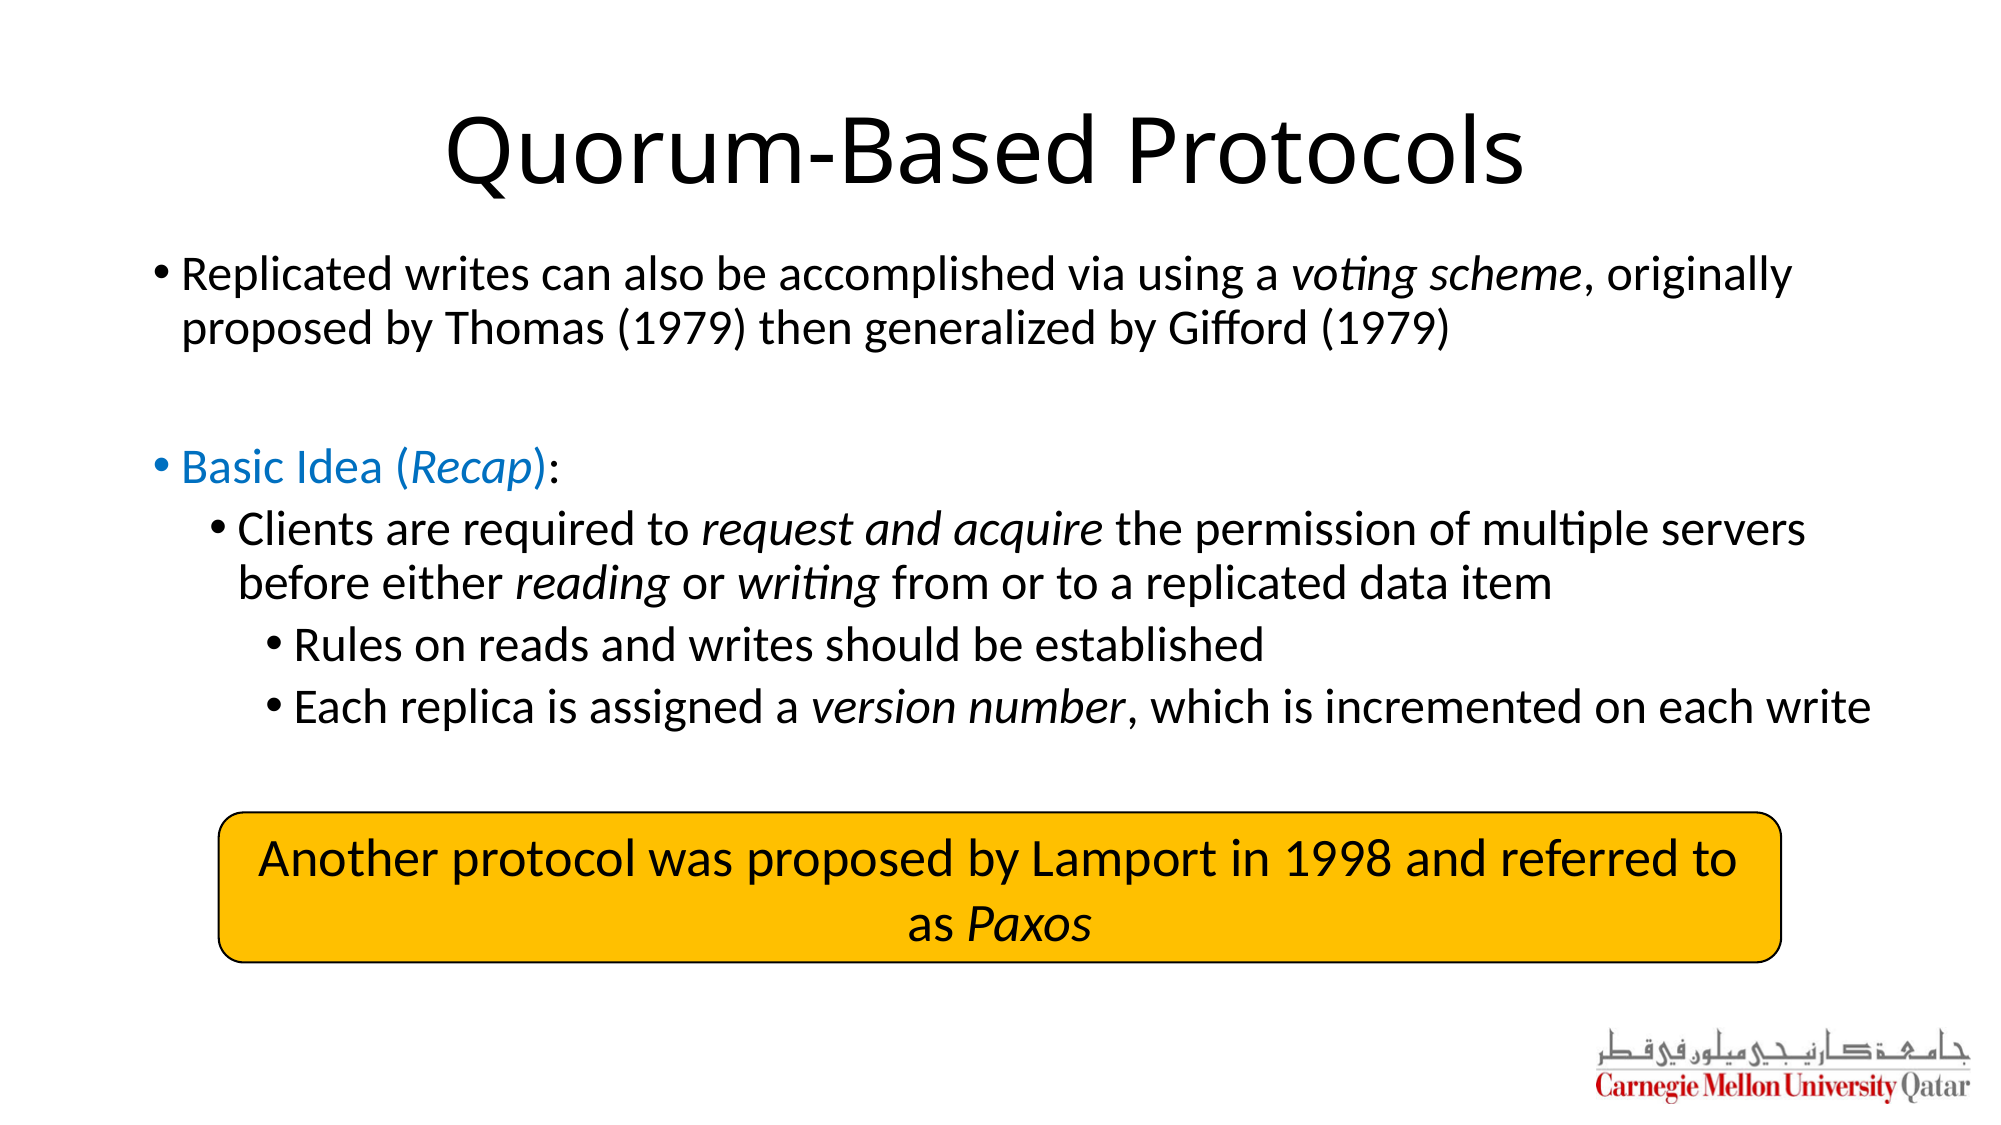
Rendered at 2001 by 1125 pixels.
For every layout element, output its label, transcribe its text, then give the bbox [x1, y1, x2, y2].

picture [1596, 1027, 1971, 1104]
text_box Another protocol was proposed by Lamport in 1998 and referred to as Paxos [217, 811, 1783, 964]
title Quorum-Based Protocols [138, 45, 1833, 239]
list Replicated writes can also be accomplished via using a voting scheme, originally proposed by Thomas (1979) then generalized by Gifford (1979) Basic Idea (Recap): Clients are required to request and acquire the permission of multiple servers before either reading or writing from or to a replicated data item Rules on reads and writes should be established Each replica is assigned a version number, which is incremented on each write [138, 239, 1900, 1065]
